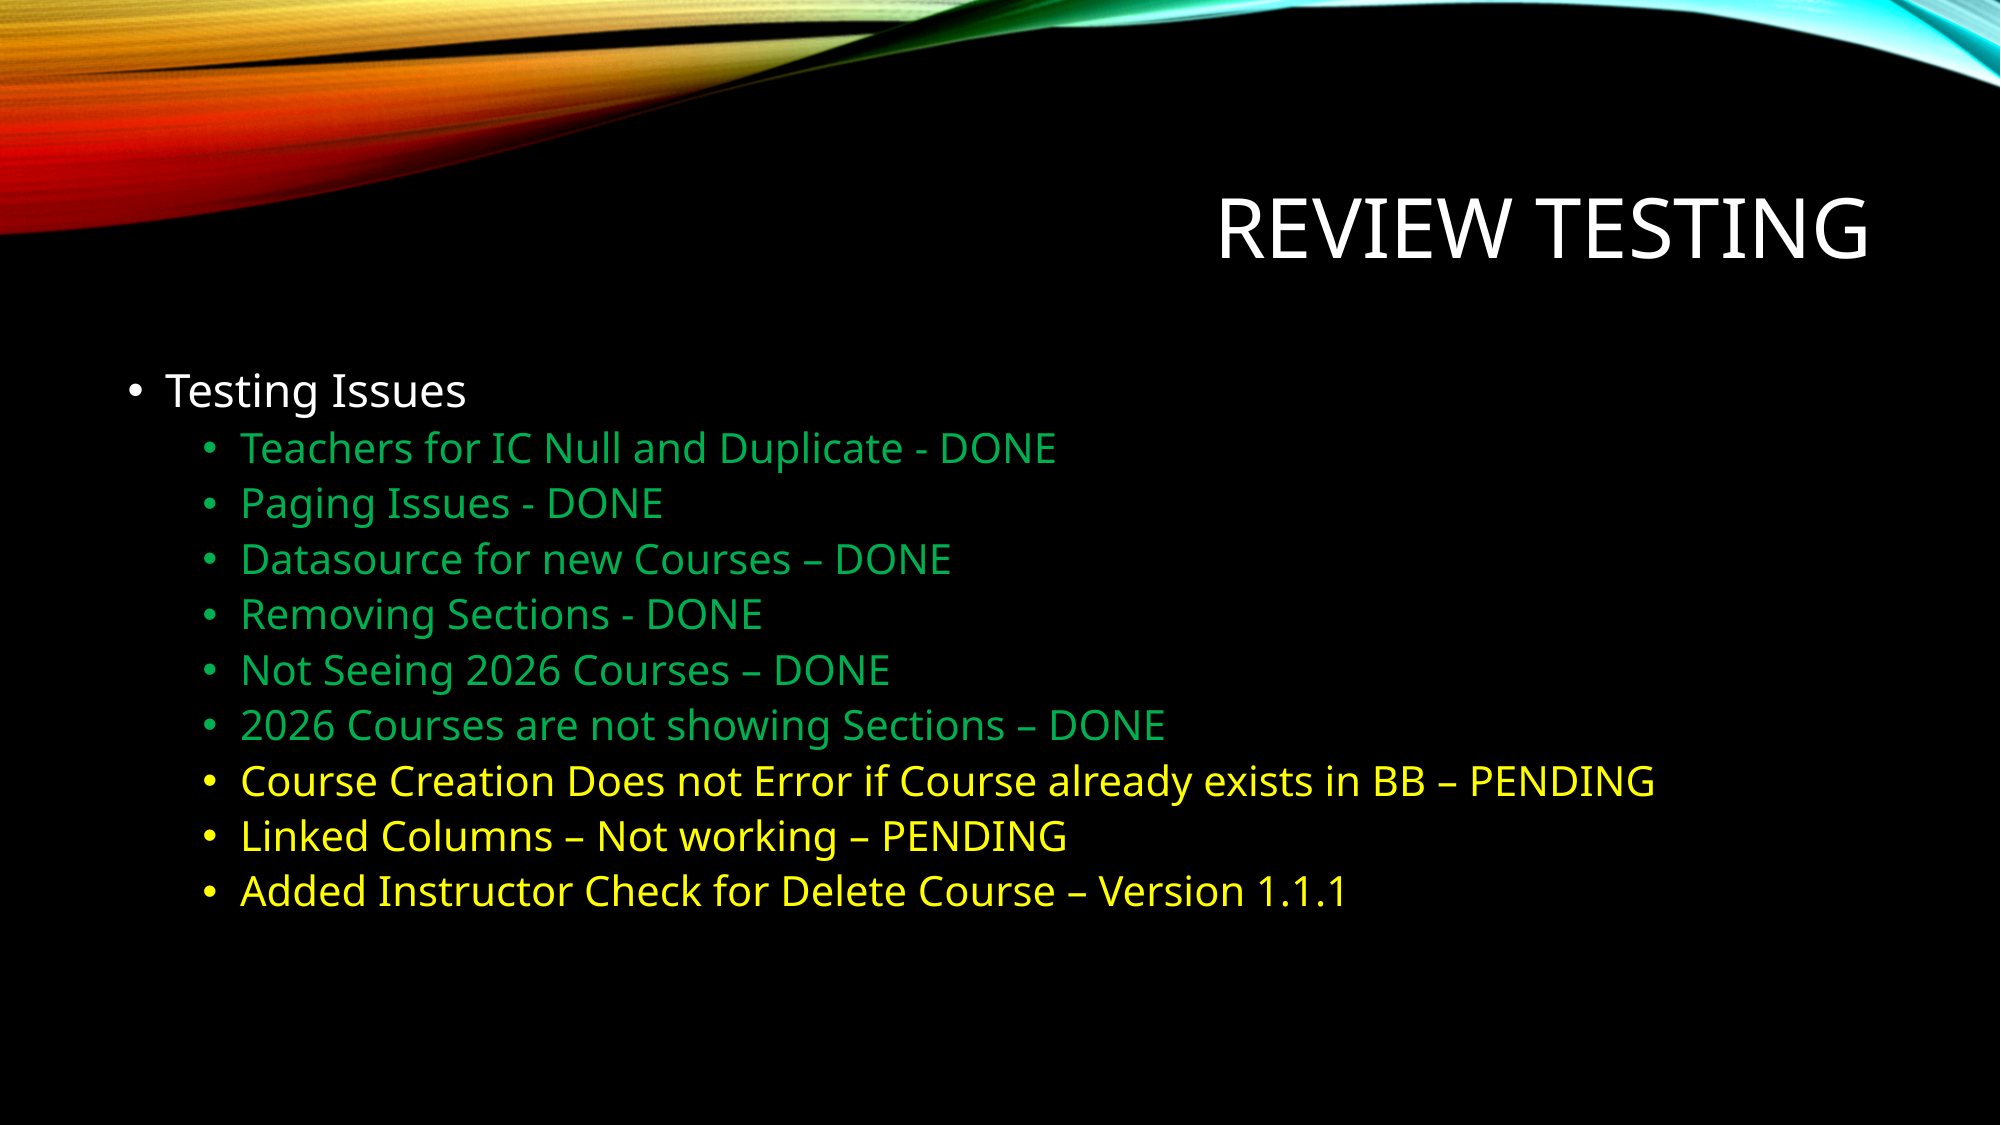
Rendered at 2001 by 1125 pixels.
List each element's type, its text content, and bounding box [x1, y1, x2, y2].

picture [0, 0, 2000, 237]
title Review Testing [474, 125, 1888, 338]
list Testing Issues Teachers for IC Null and Duplicate - DONE Paging Issues - DONE Datasource for new Courses – DONE Removing Sections - DONE Not Seeing 2026 Courses – DONE 2026 Courses are not showing Sections – DONE Course Creation Does not Error if Course already exists in BB – PENDING Linked Columns – Not working – PENDING Added Instructor Check for Delete Course – Version 1.1.1 [112, 360, 1946, 1021]
